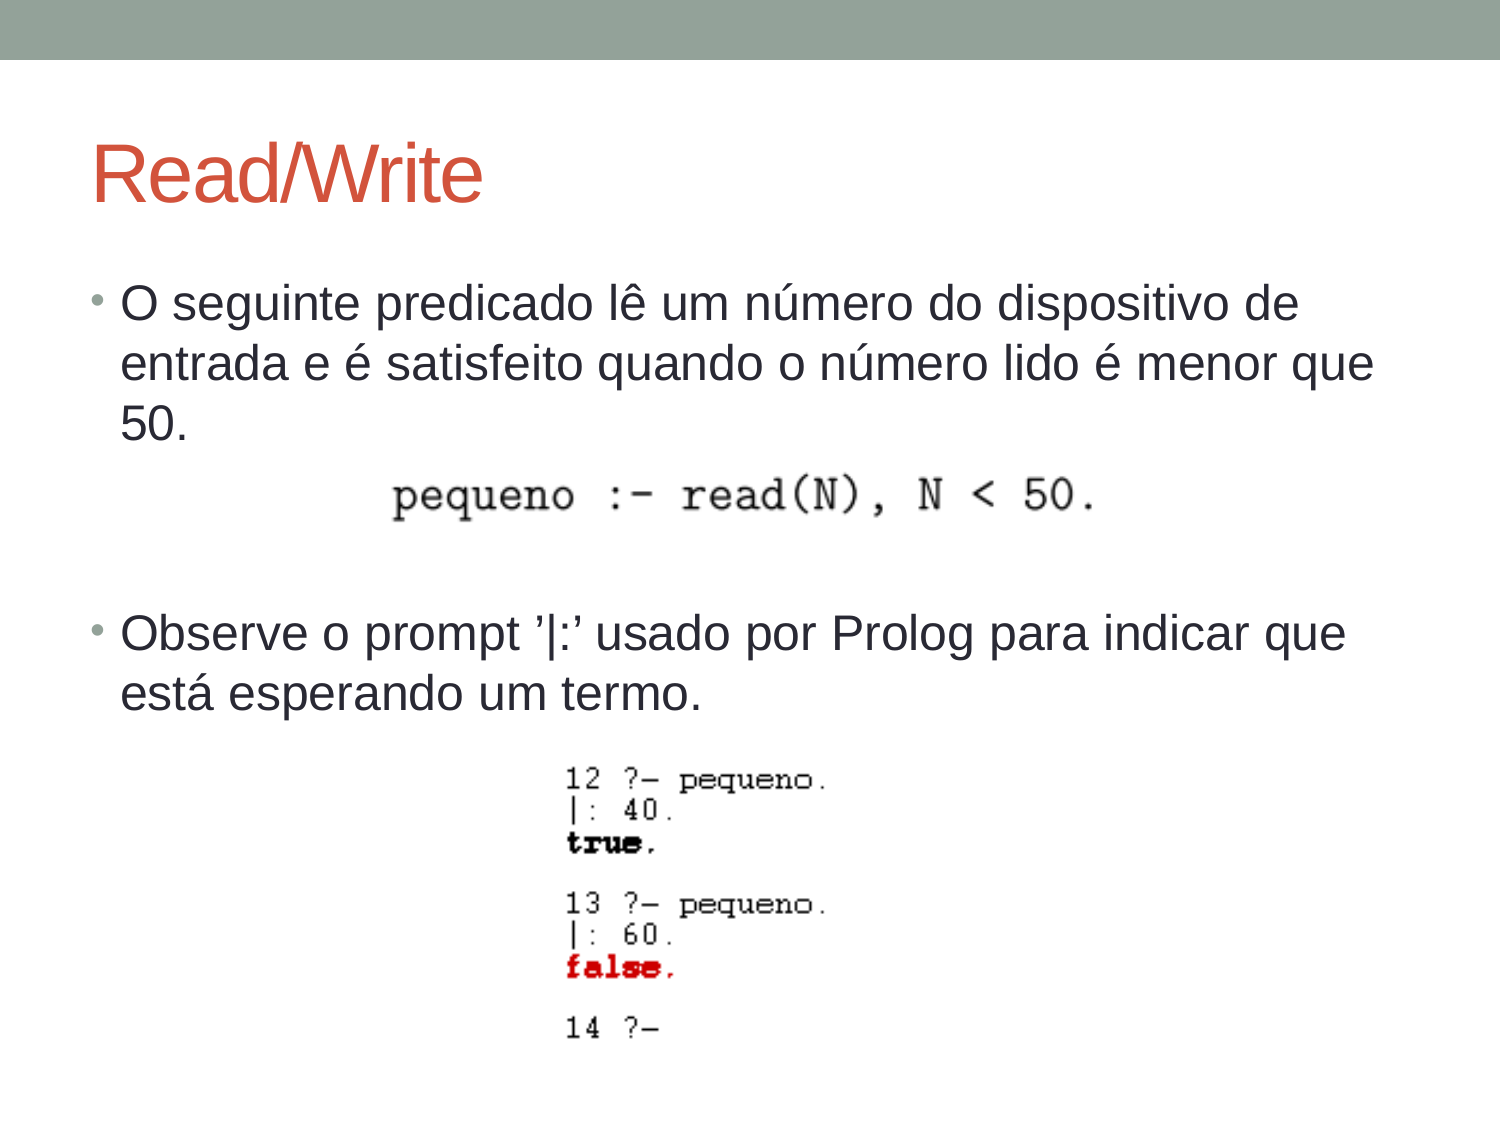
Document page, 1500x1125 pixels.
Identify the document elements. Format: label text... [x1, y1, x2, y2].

title Read/Write [75, 87, 1425, 250]
picture [560, 762, 909, 1041]
picture [371, 432, 1125, 563]
list O seguinte predicado lê um número do dispositivo de entrada e é satisfeito quando o número lido é menor que 50. Observe o prompt ’|:’ usado por Prolog para indicar que está esperando um termo. [75, 262, 1425, 1063]
